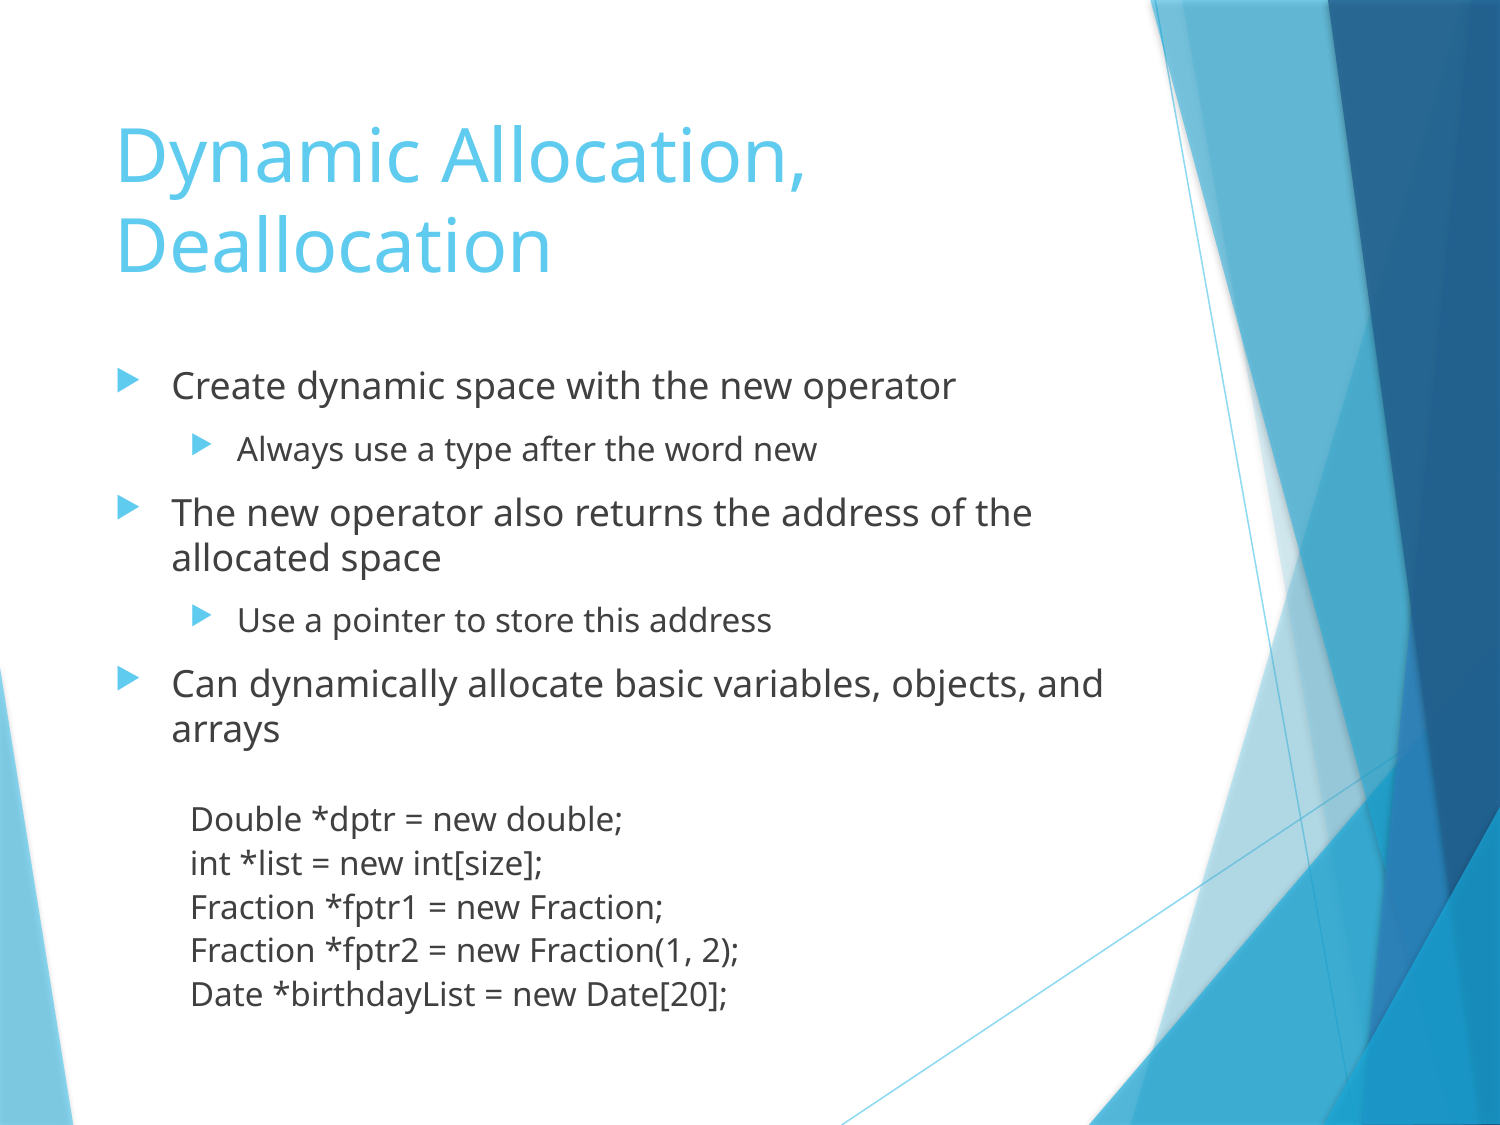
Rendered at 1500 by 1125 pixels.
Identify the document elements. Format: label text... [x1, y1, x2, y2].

list Create dynamic space with the new operator Always use a type after the word new The new operator also returns the address of the allocated space Use a pointer to store this address Can dynamically allocate basic variables, objects, and arrays Double *dptr = new double; int *list = new int[size]; Fraction *fptr1 = new Fraction; Fraction *fptr2 = new Fraction(1, 2); Date *birthdayList = new Date[20]; [99, 354, 1142, 992]
title Dynamic Allocation, Deallocation [99, 99, 1142, 317]
